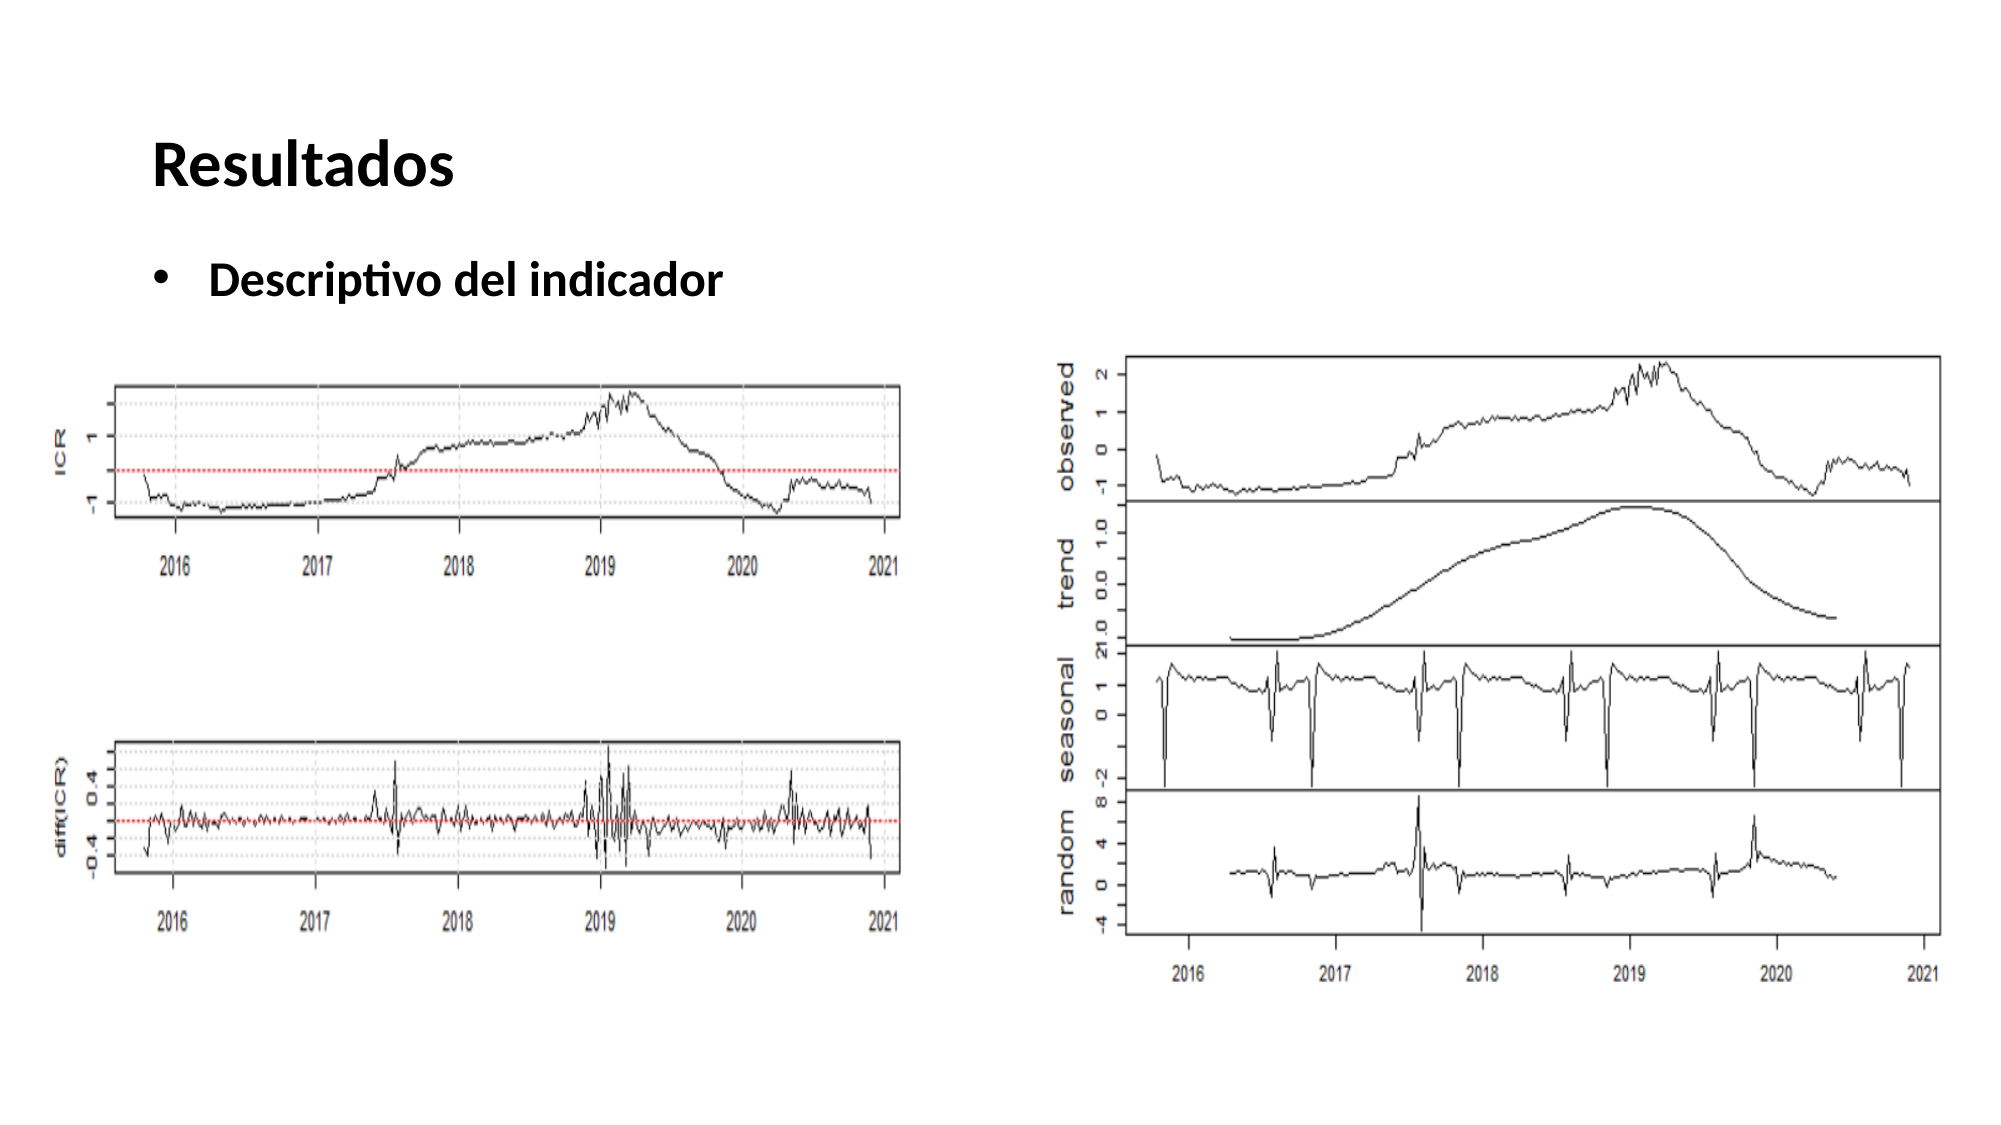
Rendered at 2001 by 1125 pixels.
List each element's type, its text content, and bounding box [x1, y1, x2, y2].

text_box Descriptivo del indicador [137, 239, 1900, 315]
title Resultados [137, 47, 1863, 239]
picture [42, 357, 916, 970]
picture [1042, 326, 1950, 1001]
